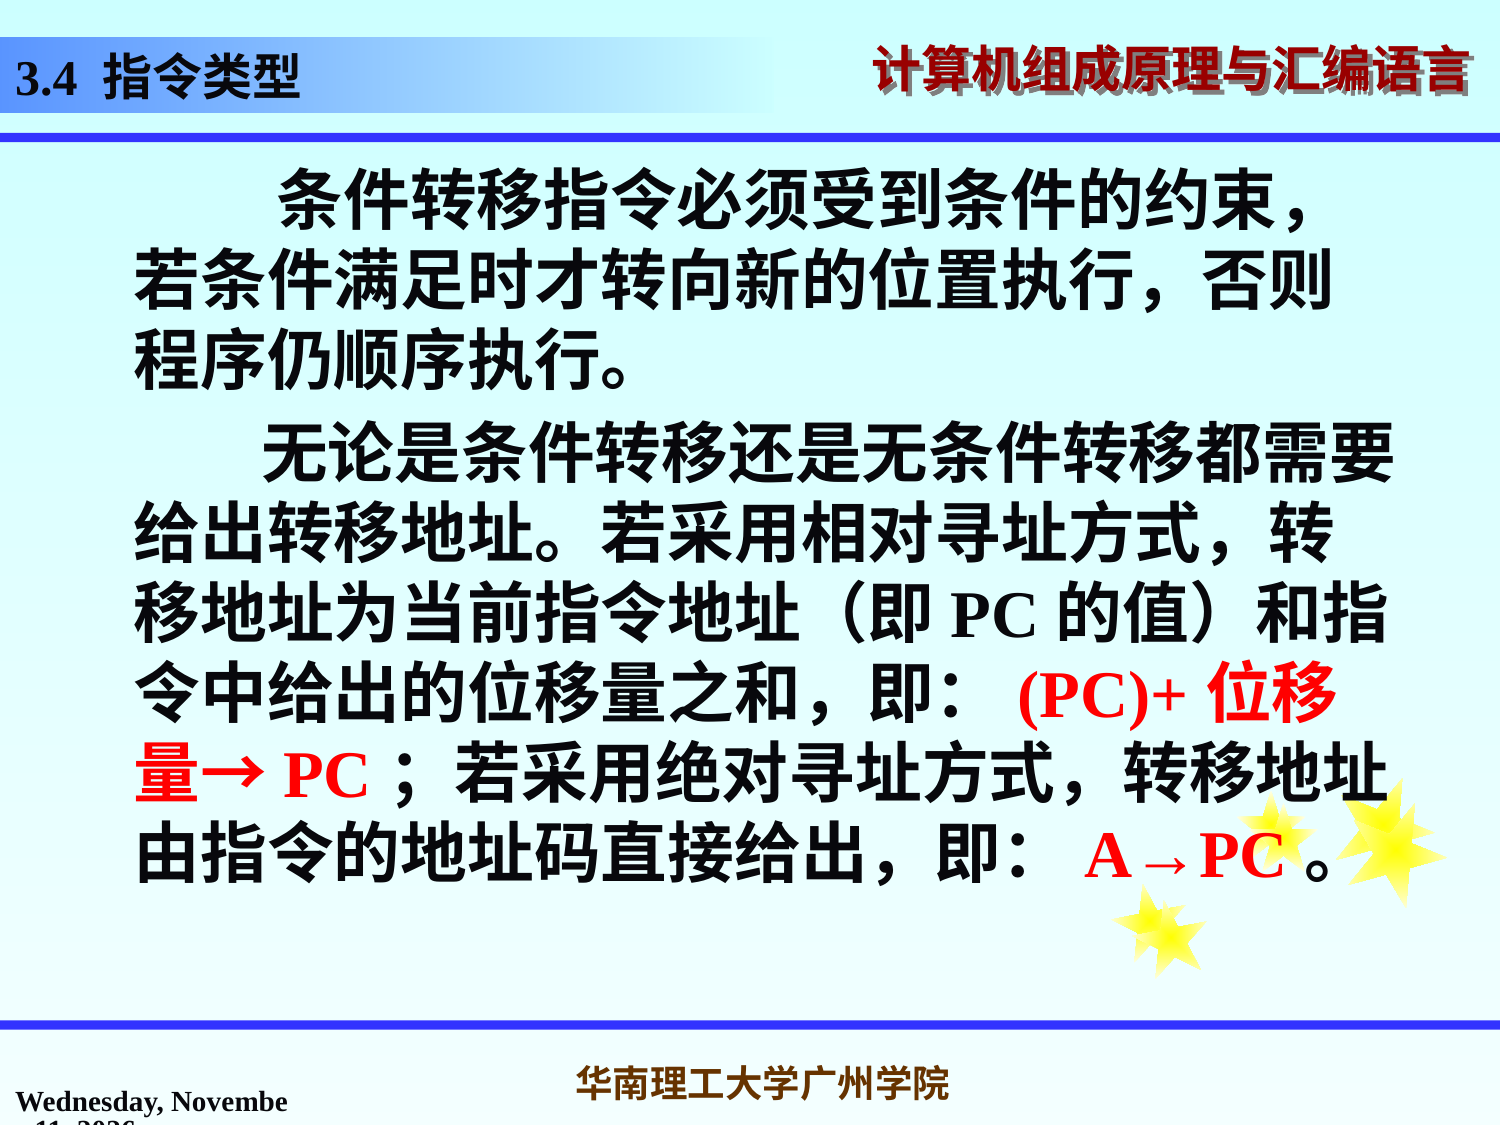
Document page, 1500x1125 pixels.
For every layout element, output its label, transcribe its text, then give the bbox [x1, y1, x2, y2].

list 条件转移指令必须受到条件的约束，若条件满足时才转向新的位置执行，否则程序仍顺序执行。 无论是条件转移还是无条件转移都需要给出转移地址。若采用相对寻址方式，转移地址为当前指令地址（即PC的值）和指令中给出的位移量之和，即：(PC)+位移量→PC；若采用绝对寻址方式，转移地址由指令的地址码直接给出，即：A→PC。 [62, 149, 1413, 991]
title 3.4 指令类型 [0, 37, 774, 113]
footer 华南理工大学广州学院 [525, 1050, 1000, 1125]
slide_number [0, 1050, 313, 1125]
